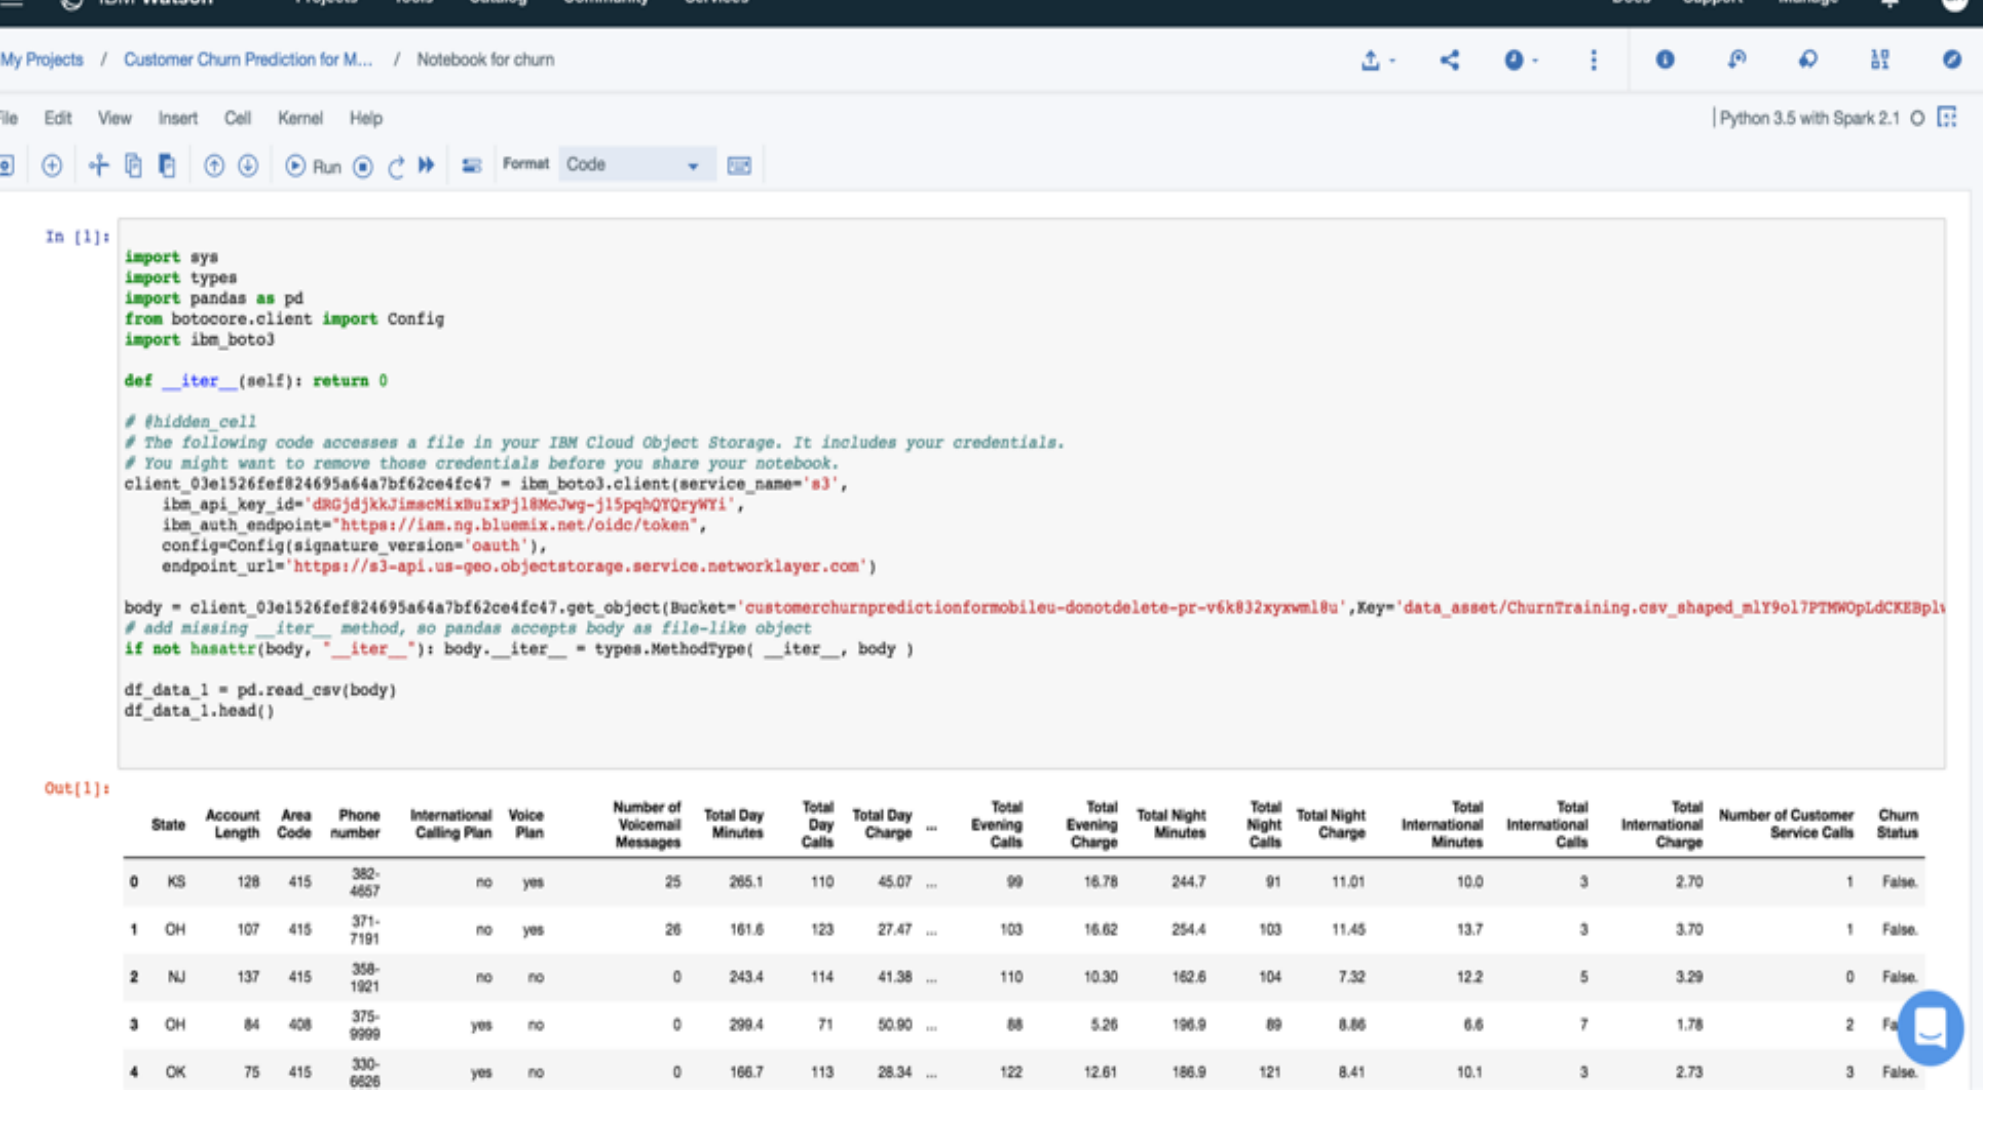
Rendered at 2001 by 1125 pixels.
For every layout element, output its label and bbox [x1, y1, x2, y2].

list [0, 0, 1983, 1091]
